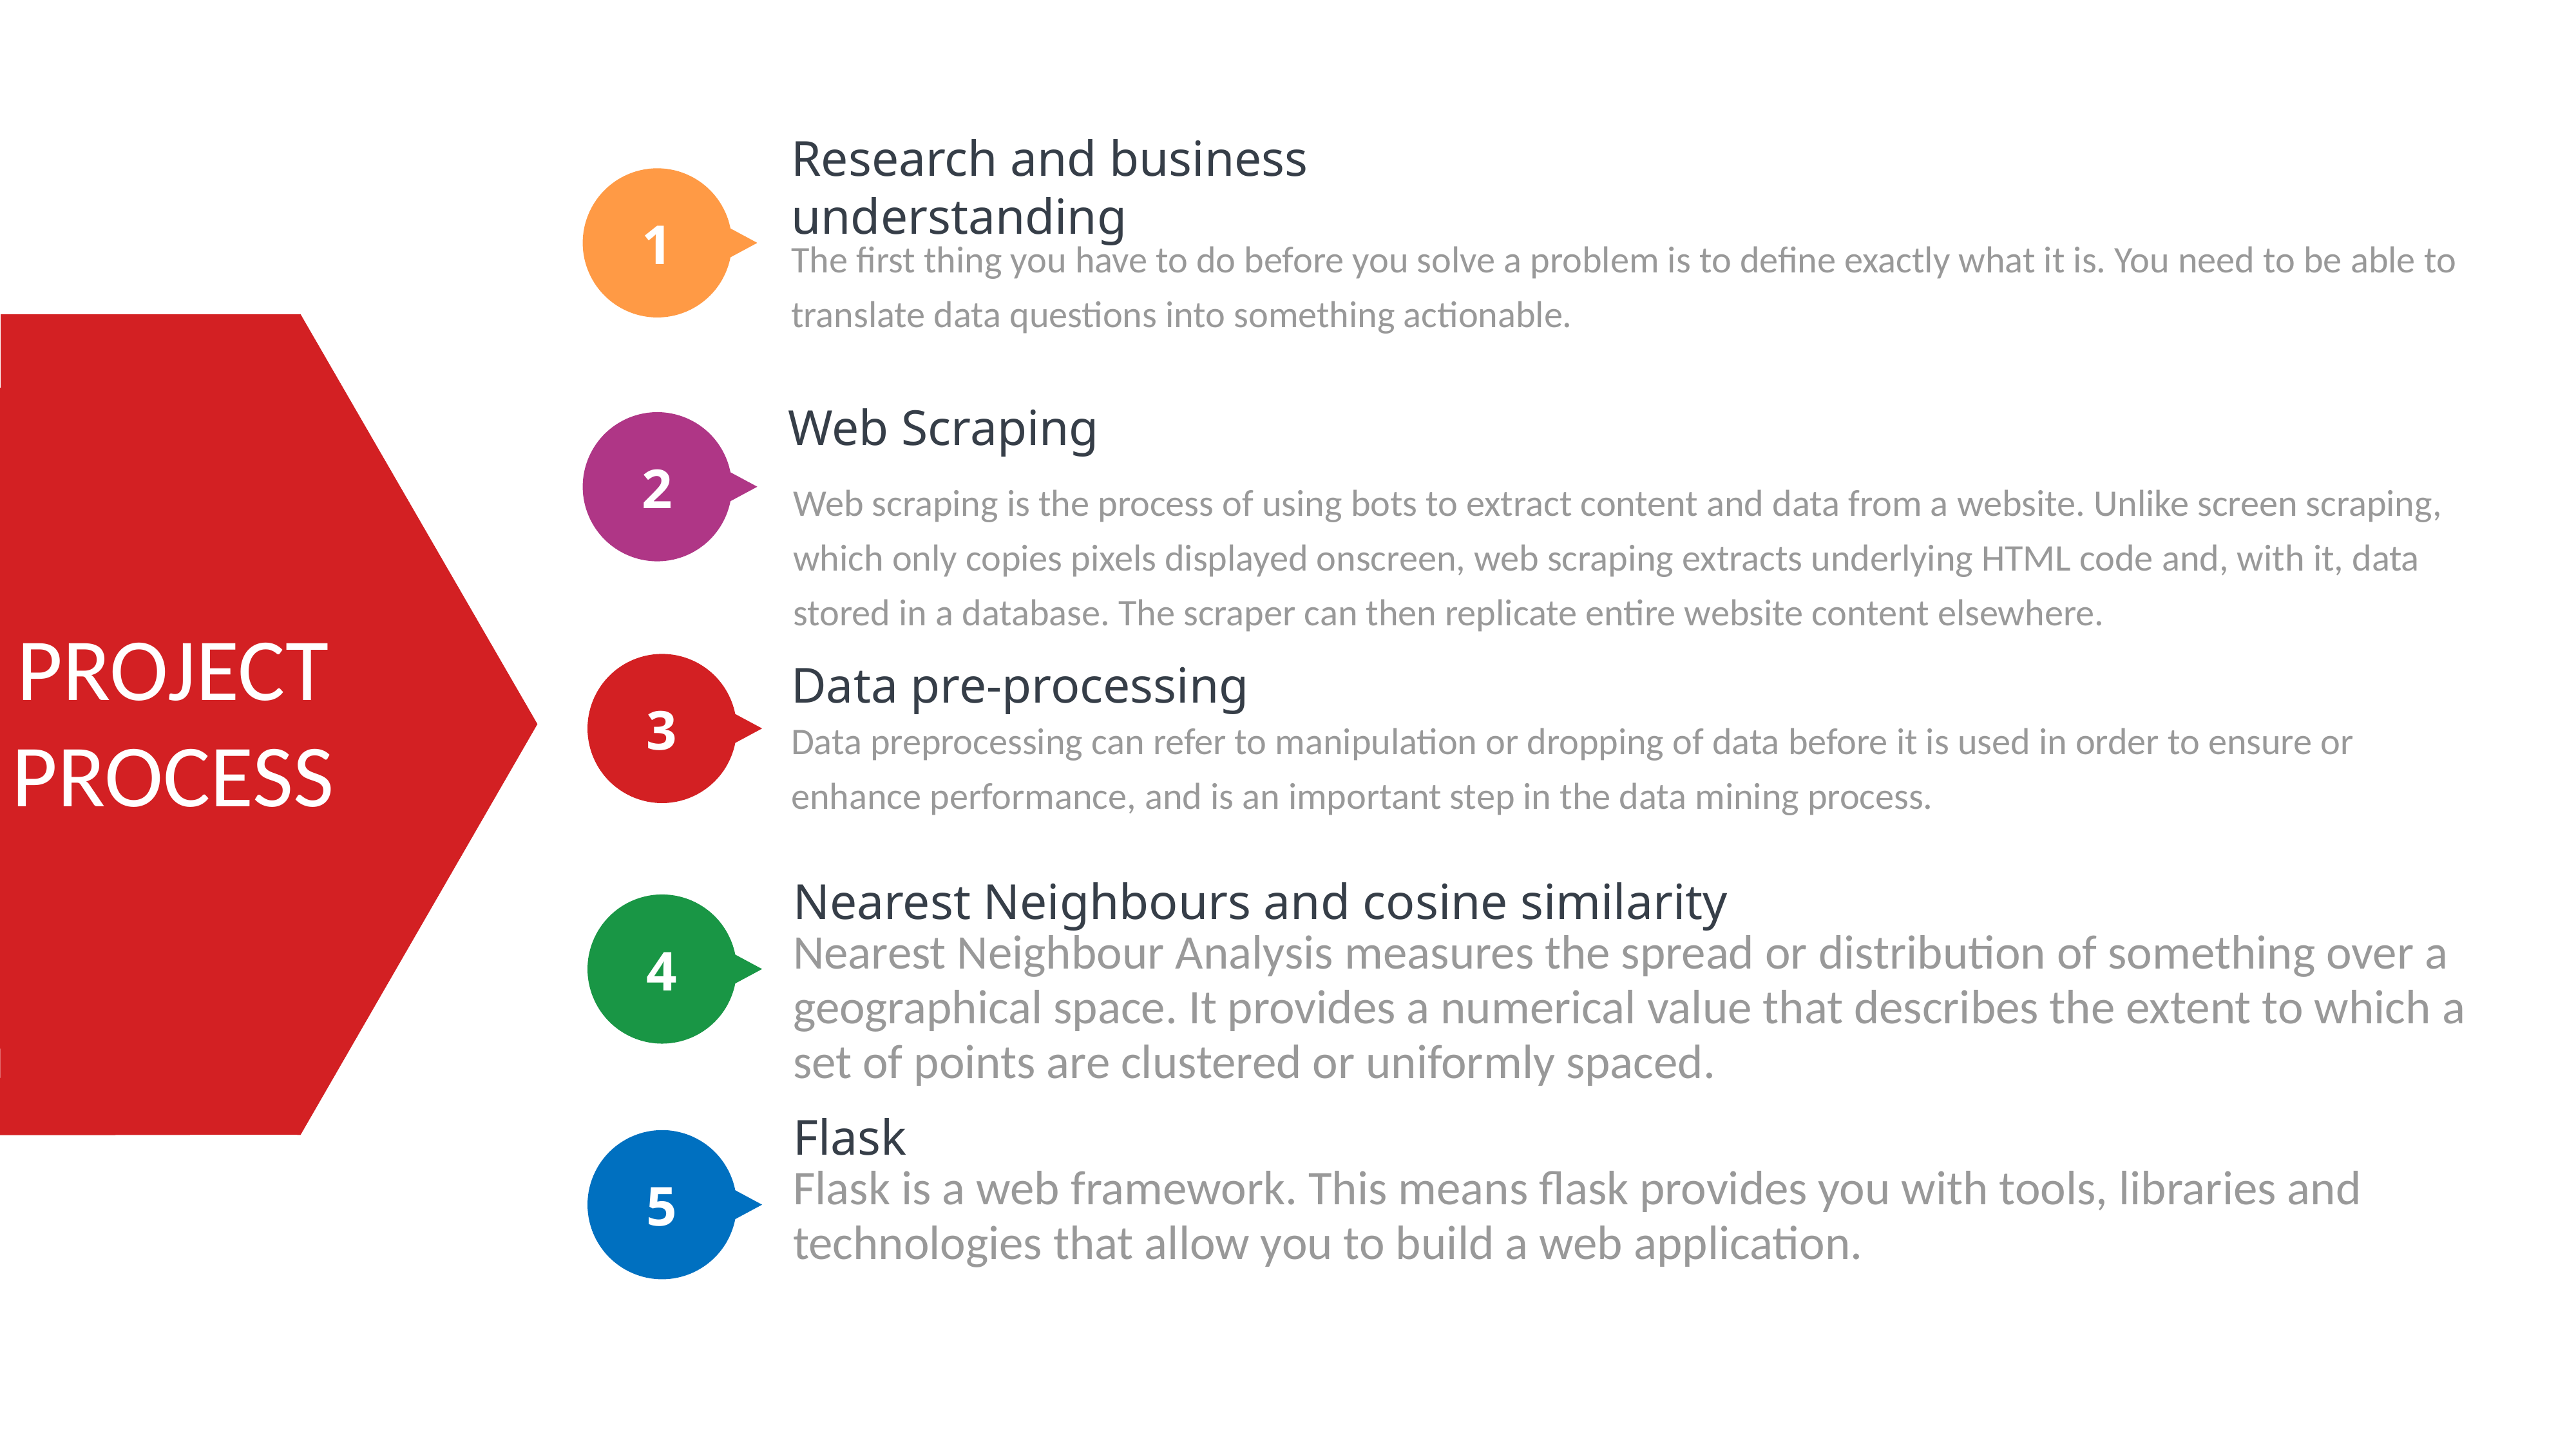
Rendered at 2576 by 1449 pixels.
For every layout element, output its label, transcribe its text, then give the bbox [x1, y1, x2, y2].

text_box 5 [587, 1130, 736, 1280]
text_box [781, 123, 2490, 342]
text_box PROJECT PROCESS [0, 387, 463, 1050]
text_box Web Scraping [778, 392, 1109, 460]
text_box 2 [582, 412, 731, 562]
text_box [729, 951, 764, 988]
text_box [729, 710, 764, 747]
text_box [781, 649, 2490, 840]
text_box [724, 468, 759, 506]
text_box 3 [587, 653, 736, 804]
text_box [783, 1101, 2492, 1276]
text_box 4 [587, 894, 736, 1045]
text_box [0, 314, 538, 1135]
text_box [724, 224, 759, 261]
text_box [783, 866, 2492, 1095]
text_box Web scraping is the process of using bots to extract content and data from a website. Unlike screen scraping, which only copies pixels displayed onscreen, web scraping extracts underlying HTML code and, with it, data stored in a database. The scraper can then replicate entire website content elsewhere. [783, 464, 2453, 638]
text_box 1 [582, 167, 731, 318]
text_box [729, 1186, 764, 1224]
